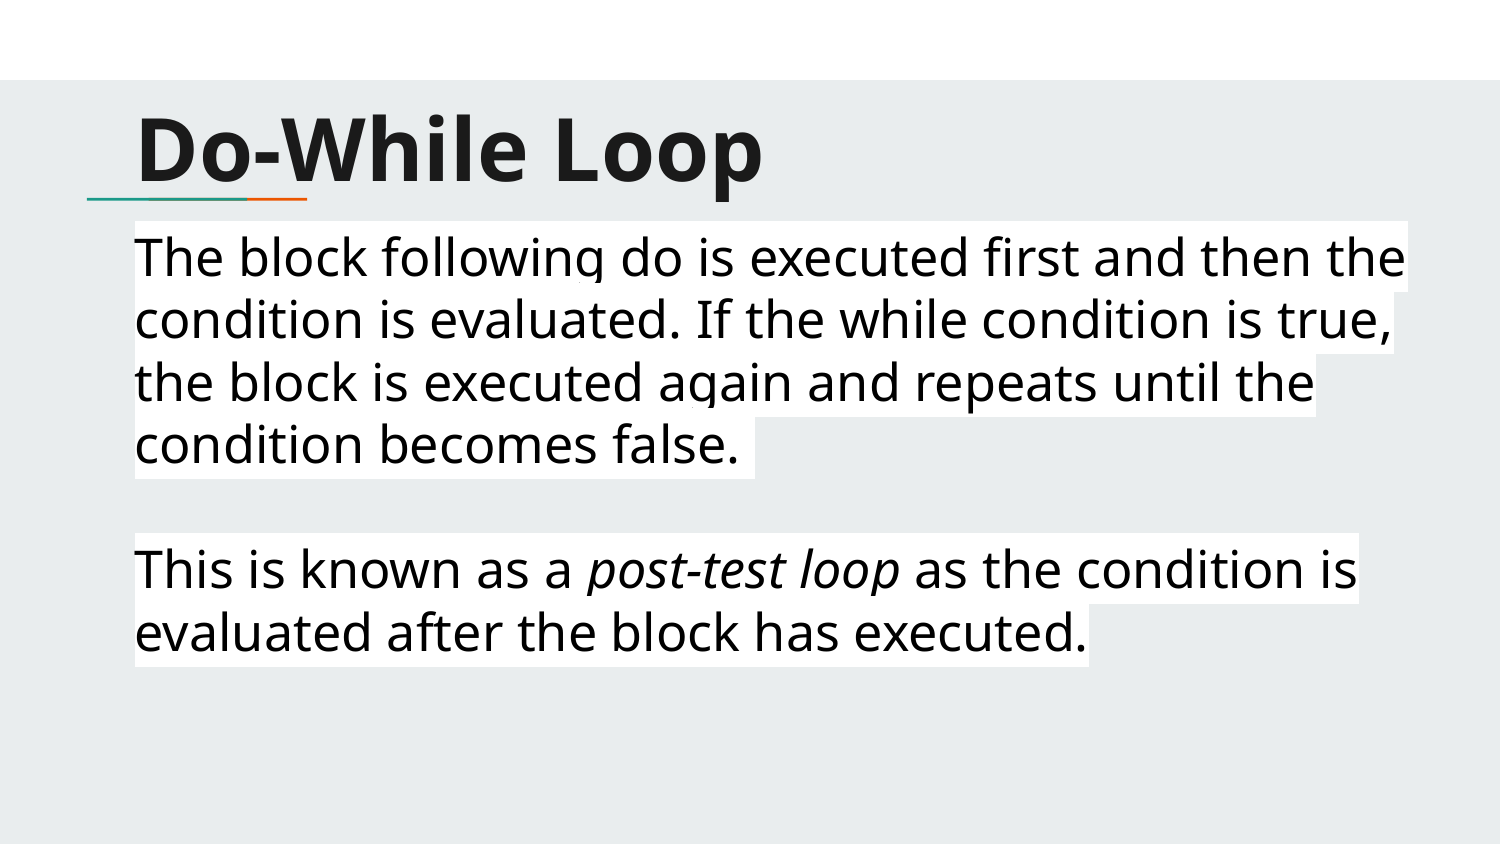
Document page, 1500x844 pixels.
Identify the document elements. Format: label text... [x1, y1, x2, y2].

title Do-While Loop The block following do is executed first and then the condition is evaluated. If the while condition is true, the block is executed again and repeats until the condition becomes false. This is known as a post-test loop as the condition is evaluated after the block has executed. [119, 79, 1487, 568]
